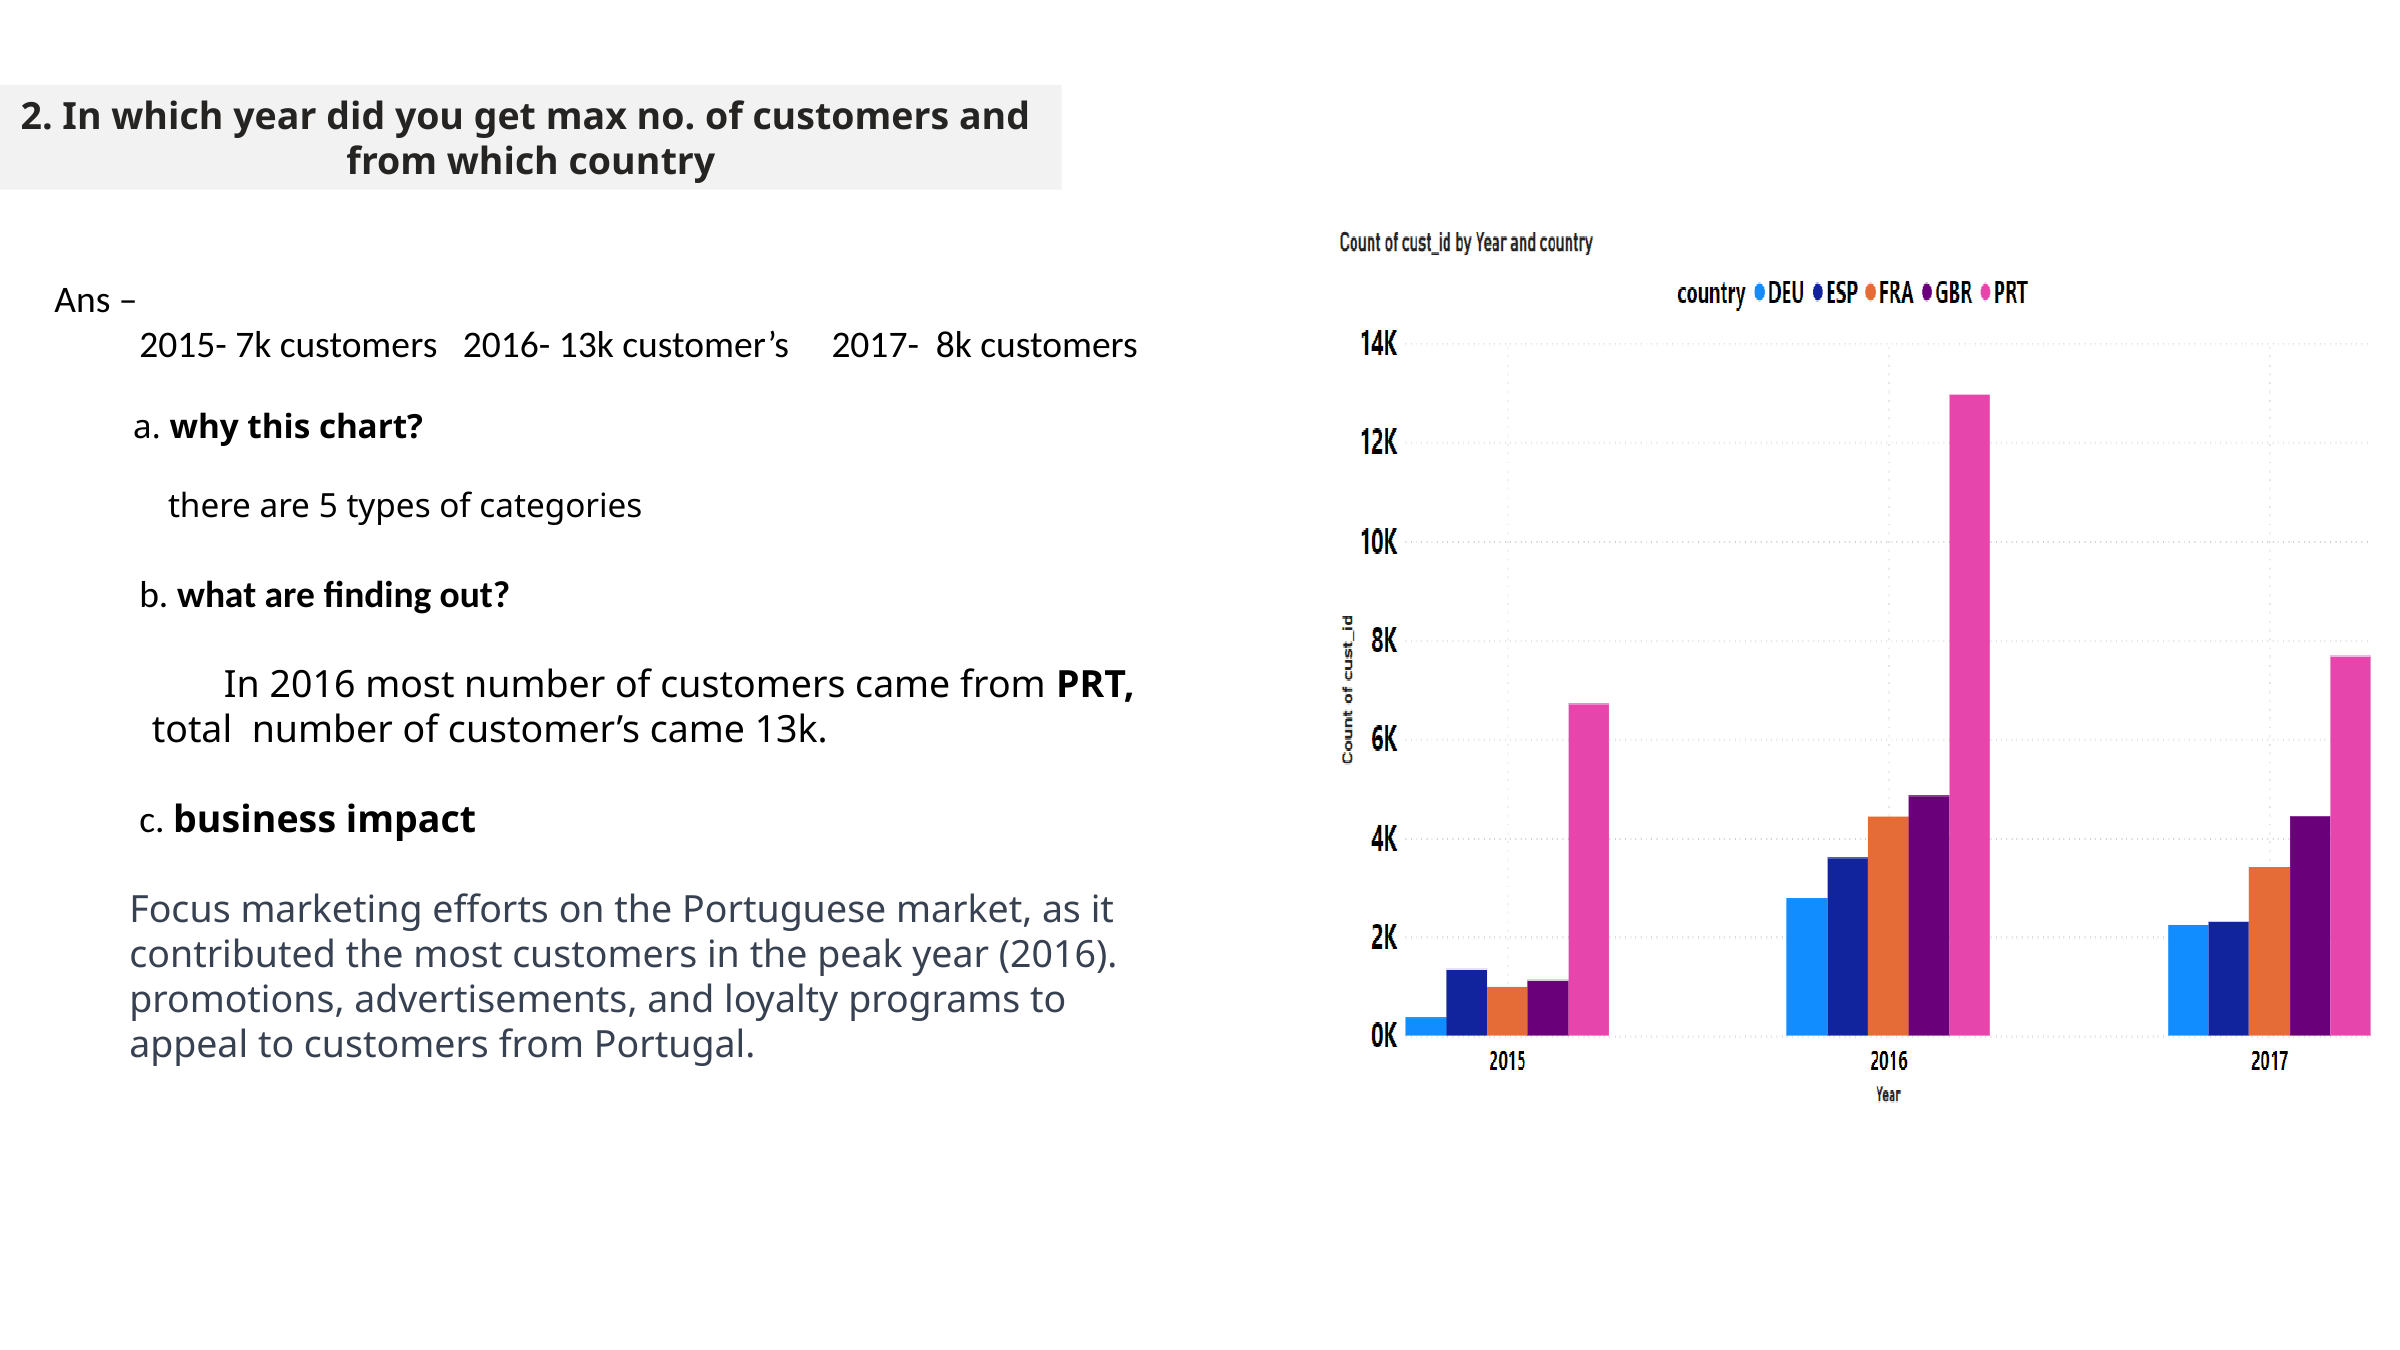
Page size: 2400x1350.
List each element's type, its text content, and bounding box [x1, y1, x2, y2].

text_box Ans – 2015- 7k customers 2016- 13k customer’s 2017- 8k customers a. why this chart? there are 5 types of categories b. what are finding out? In 2016 most number of customers came from PRT, total number of customer’s came 13k. c. business impact Focus marketing efforts on the Portuguese market, as it contributed the most customers in the peak year (2016). promotions, advertisements, and loyalty programs to appeal to customers from Portugal. [39, 267, 1200, 1350]
text_box 2. In which year did you get max no. of customers and from which country [0, 84, 1062, 190]
picture [1324, 229, 2400, 1121]
